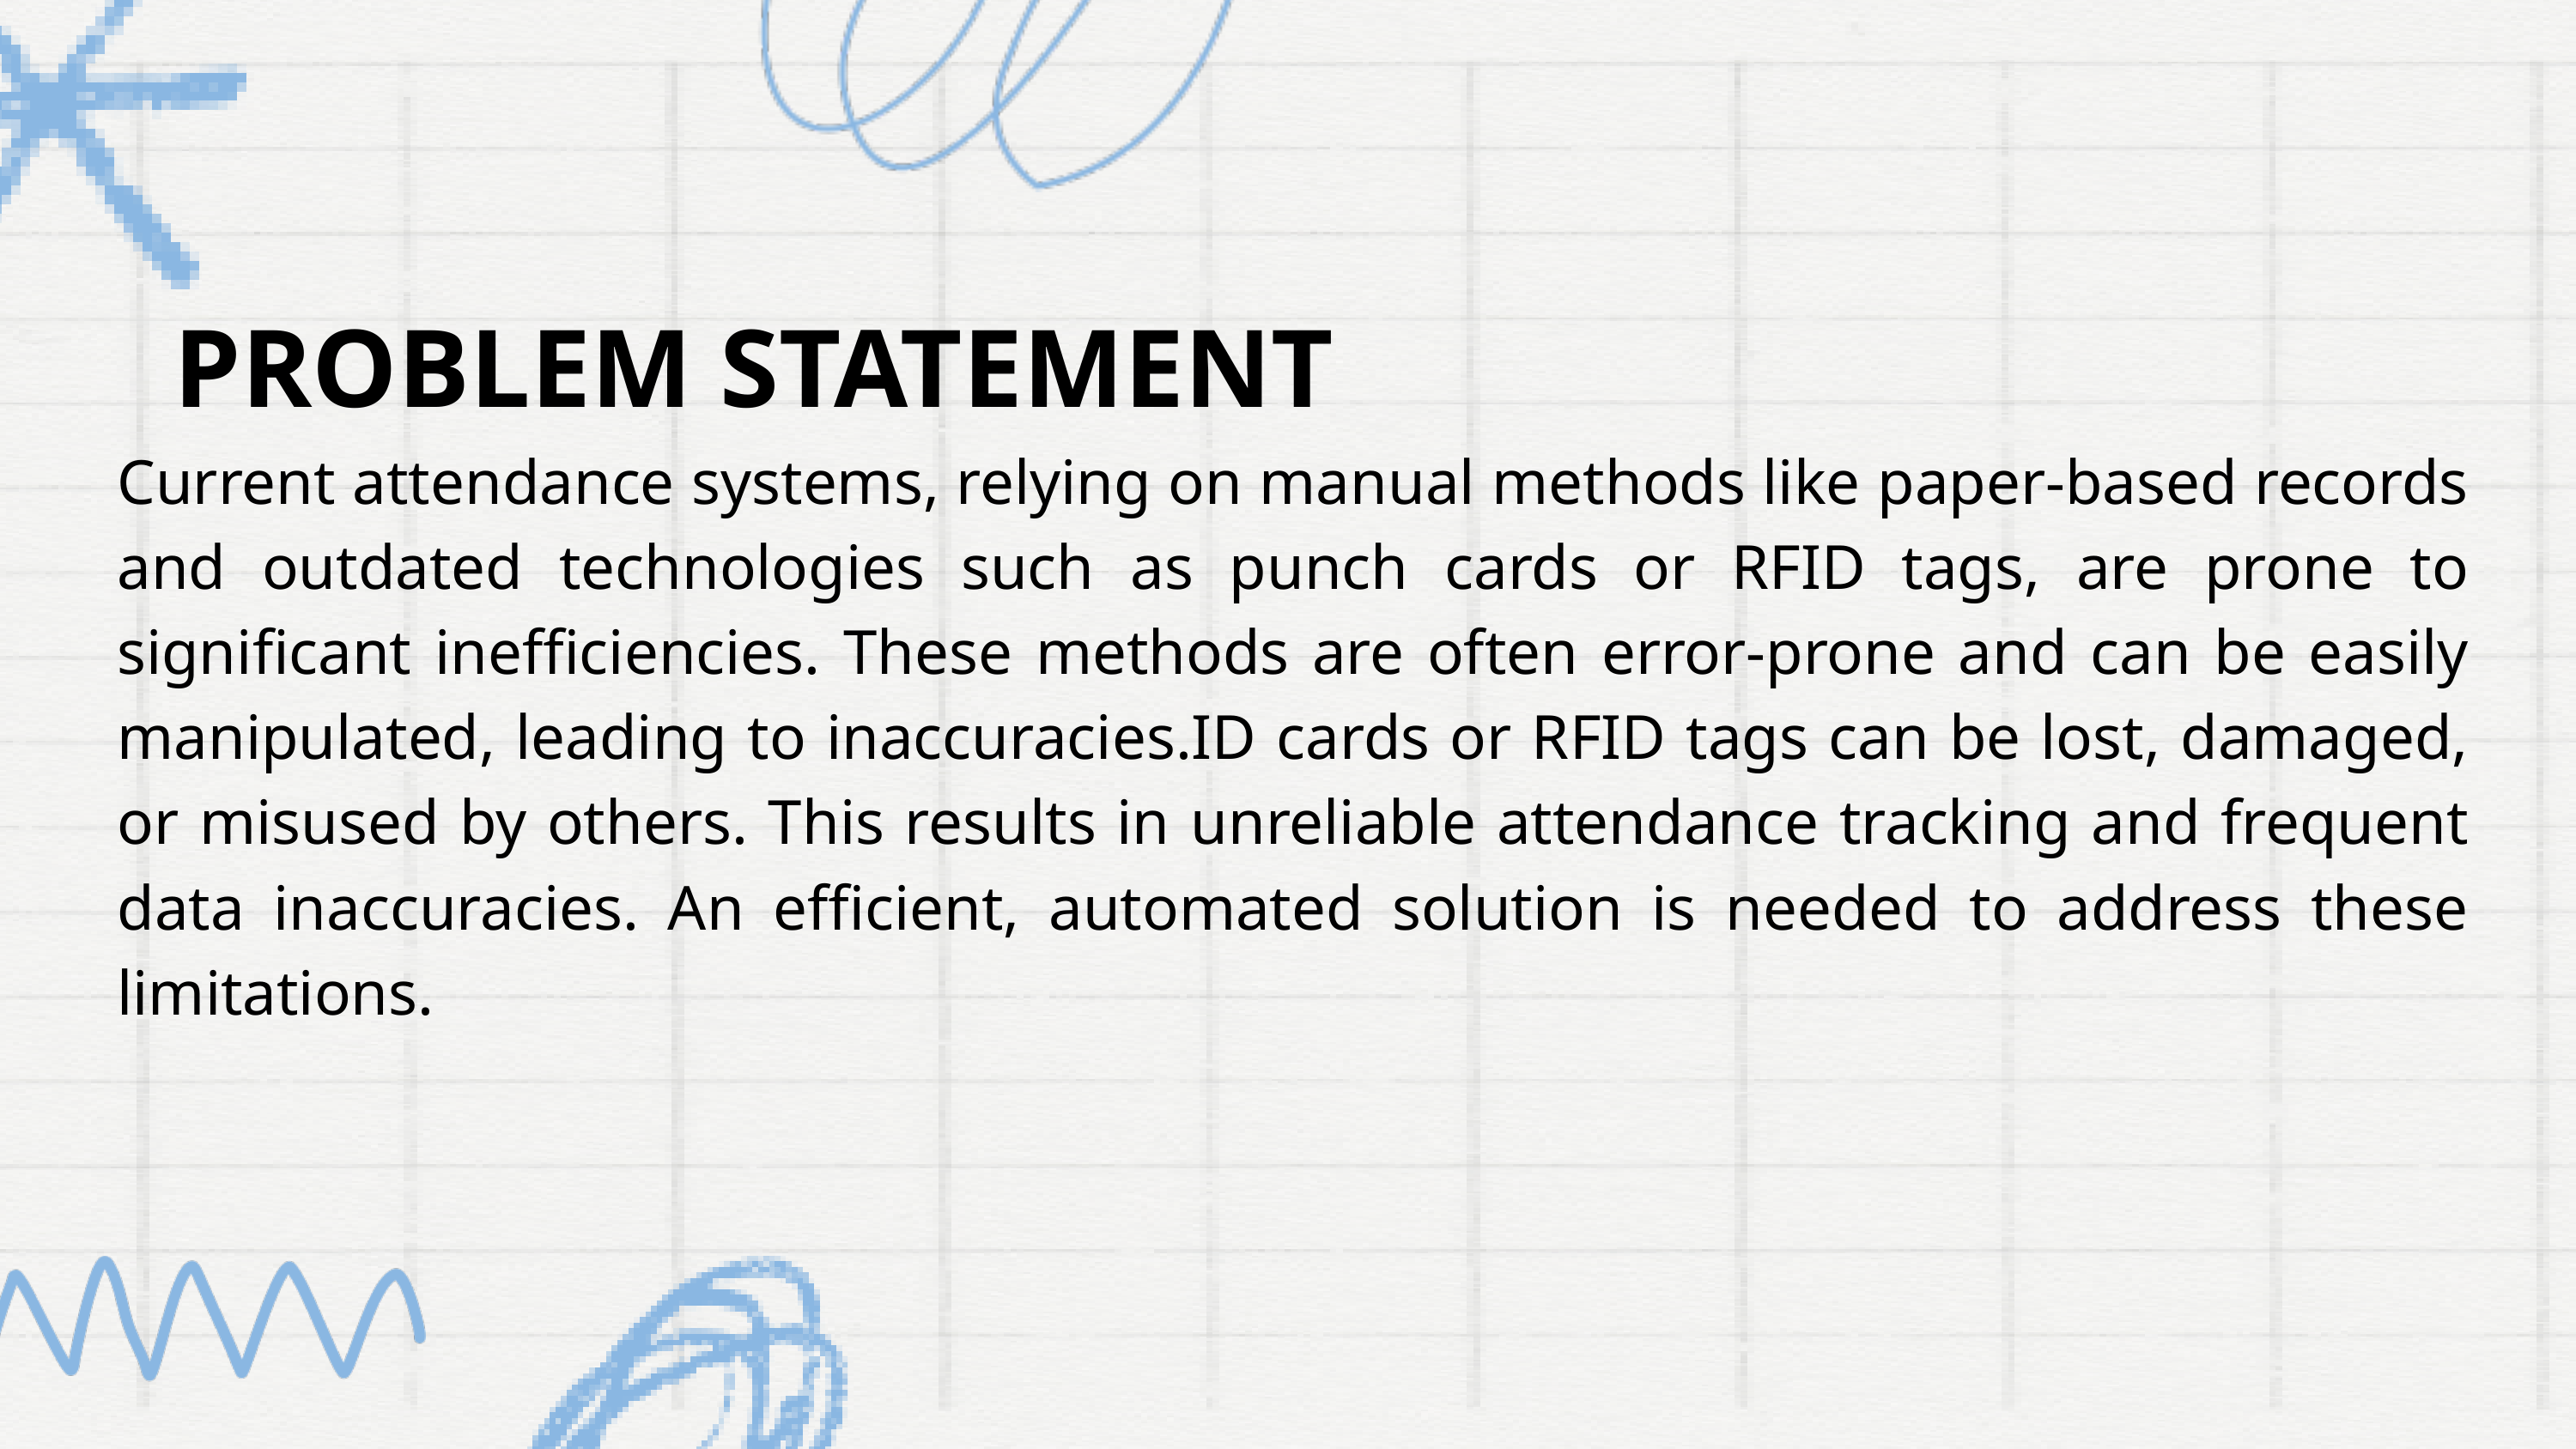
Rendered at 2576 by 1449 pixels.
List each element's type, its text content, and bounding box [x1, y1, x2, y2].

text_box Current attendance systems, relying on manual methods like paper-based records and outdated technologies such as punch cards or RFID tags, are prone to significant inefficiencies. These methods are often error-prone and can be easily manipulated, leading to inaccuracies.ID cards or RFID tags can be lost, damaged, or misused by others. This results in unreliable attendance tracking and frequent data inaccuracies. An efficient, automated solution is needed to address these limitations. [117, 431, 2471, 1113]
text_box [0, 0, 2576, 1449]
text_box [0, 1256, 426, 1391]
text_box [629, 0, 1332, 193]
text_box [483, 1256, 848, 1449]
text_box PROBLEM STATEMENT [117, 278, 1392, 429]
text_box [0, 0, 246, 289]
